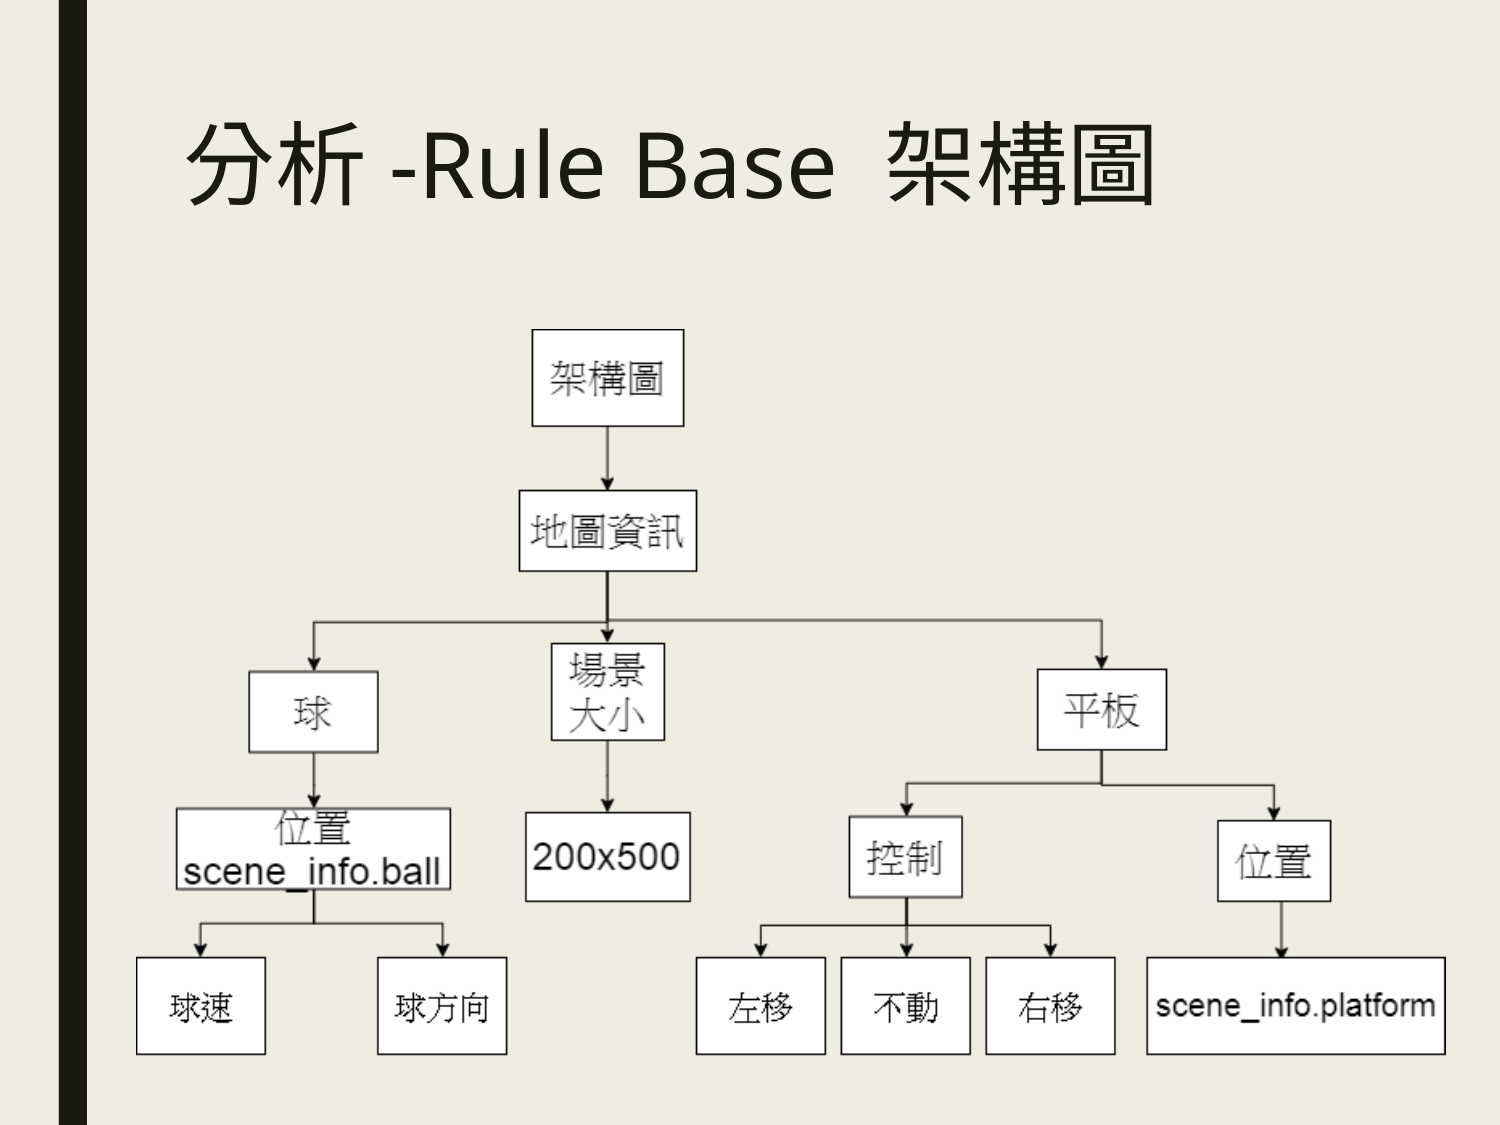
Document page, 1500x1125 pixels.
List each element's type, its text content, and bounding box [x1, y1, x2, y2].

title 分析-Rule Base 架構圖 [168, 112, 1351, 329]
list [136, 329, 1446, 1057]
